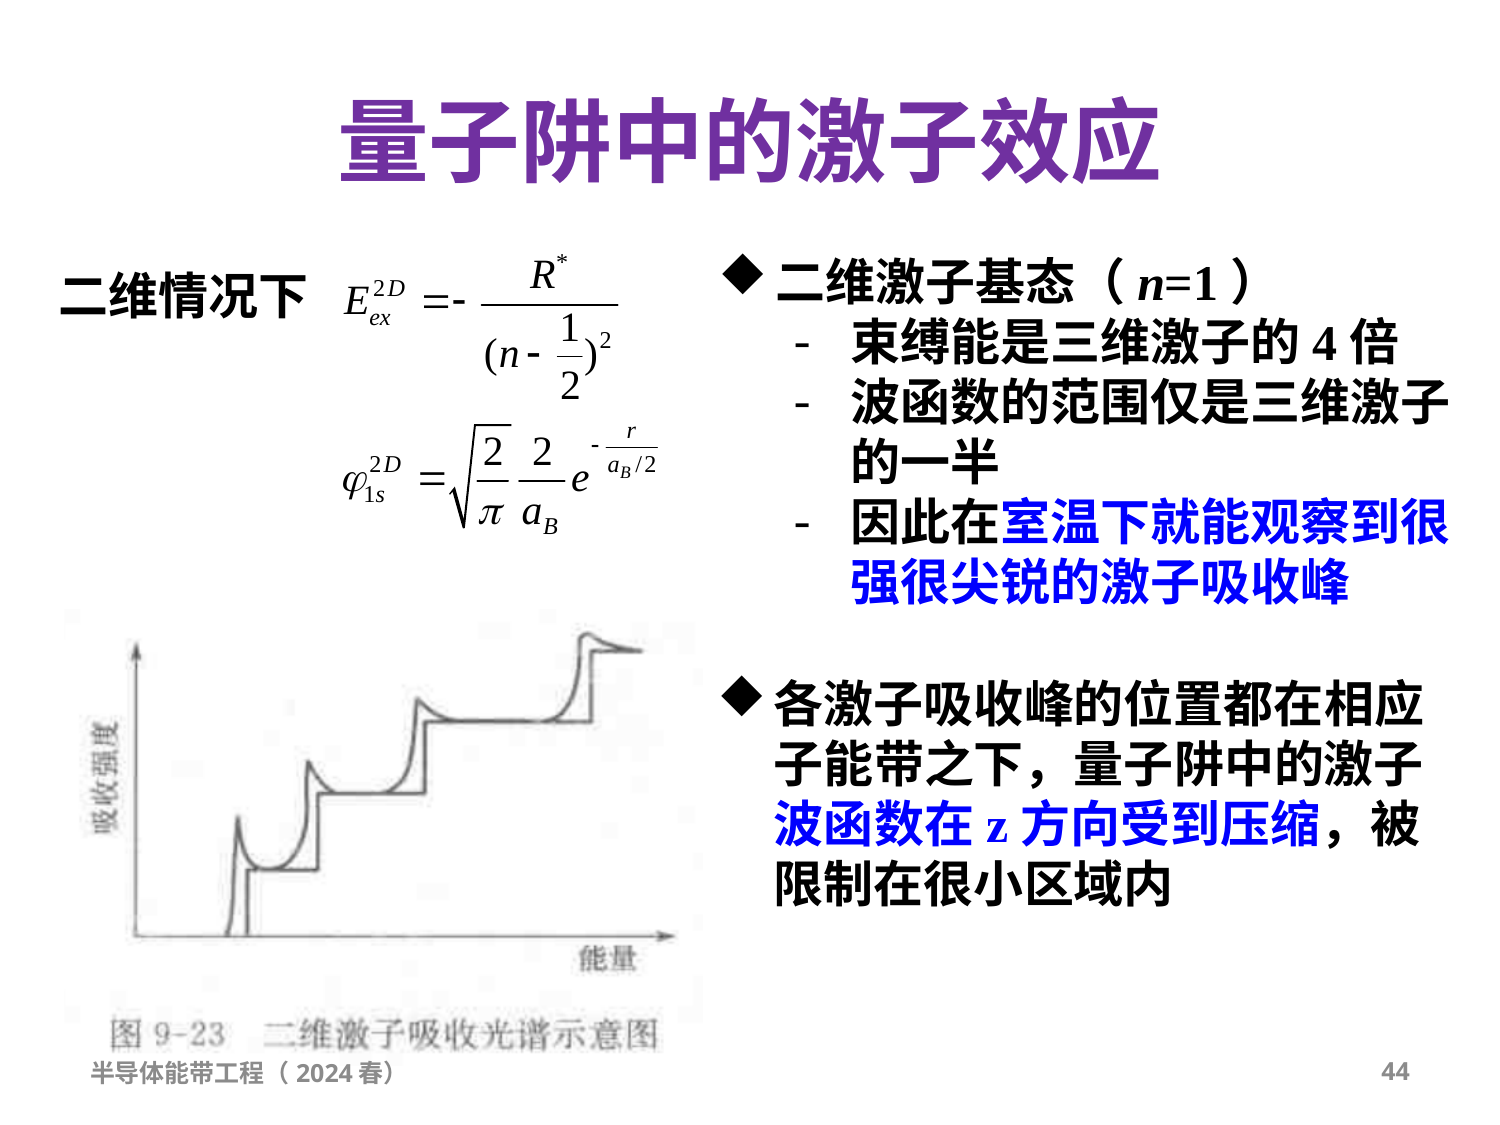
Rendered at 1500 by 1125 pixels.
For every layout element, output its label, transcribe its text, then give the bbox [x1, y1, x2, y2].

text_box 二维情况下 [43, 256, 324, 332]
picture [64, 609, 703, 1067]
slide_number 半导体能带工程（2024春） [75, 1076, 425, 1103]
slide_number 44 [1074, 1042, 1425, 1103]
text_box 二维激子基态（n=1） 束缚能是三维激子的4倍 波函数的范围仅是三维激子的一半 因此在室温下就能观察到很强很尖锐的激子吸收峰 [704, 243, 1483, 619]
text_box 各激子吸收峰的位置都在相应子能带之下，量子阱中的激子波函数在z方向受到压缩，被限制在很小区域内 [709, 665, 1481, 921]
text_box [336, 243, 668, 544]
title 量子阱中的激子效应 [75, 45, 1425, 233]
